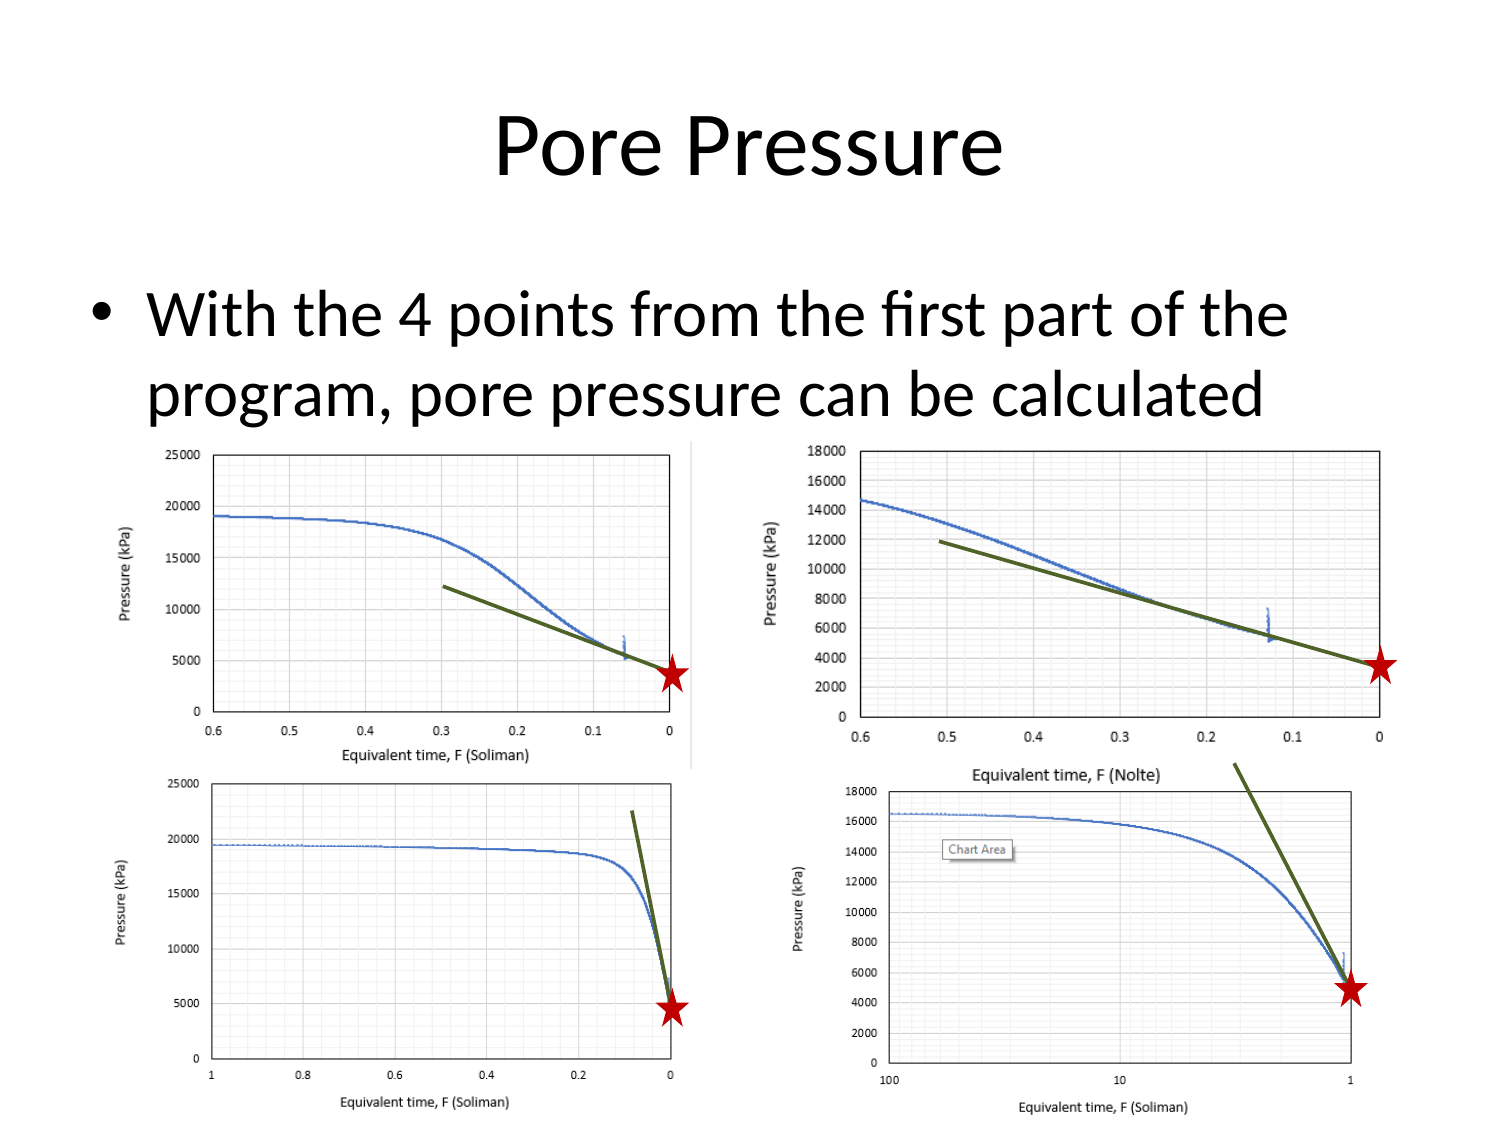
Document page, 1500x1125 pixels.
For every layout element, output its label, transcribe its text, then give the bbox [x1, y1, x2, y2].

picture [111, 441, 695, 1117]
list With the 4 points from the first part of the program, pore pressure can be calculated [75, 262, 1425, 1005]
title Pore Pressure [75, 45, 1425, 233]
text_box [442, 585, 673, 674]
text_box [1233, 763, 1352, 990]
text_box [631, 810, 672, 1008]
picture [761, 432, 1398, 1121]
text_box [938, 540, 1381, 668]
